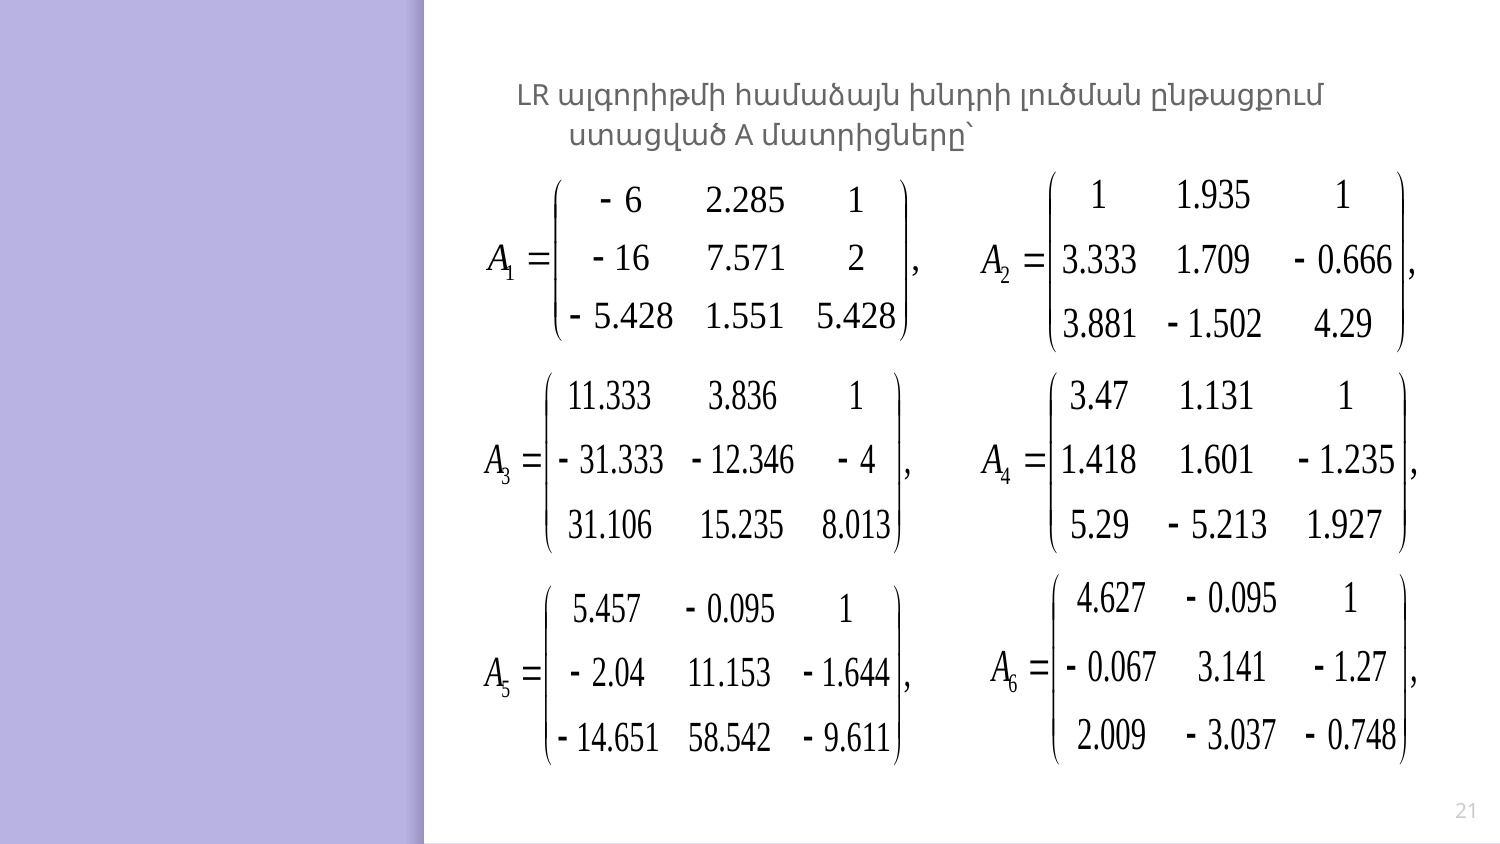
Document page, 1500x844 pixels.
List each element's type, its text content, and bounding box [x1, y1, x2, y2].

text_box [984, 563, 1424, 777]
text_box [478, 575, 916, 777]
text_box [478, 362, 916, 564]
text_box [974, 362, 1424, 564]
list LR ալգորիթմի համաձայն խնդրի լուծման ընթացքում ստացված A մատրիցները՝ [478, 55, 1397, 709]
slide_number 21 [1403, 779, 1494, 844]
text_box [479, 170, 928, 352]
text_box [974, 161, 1423, 362]
